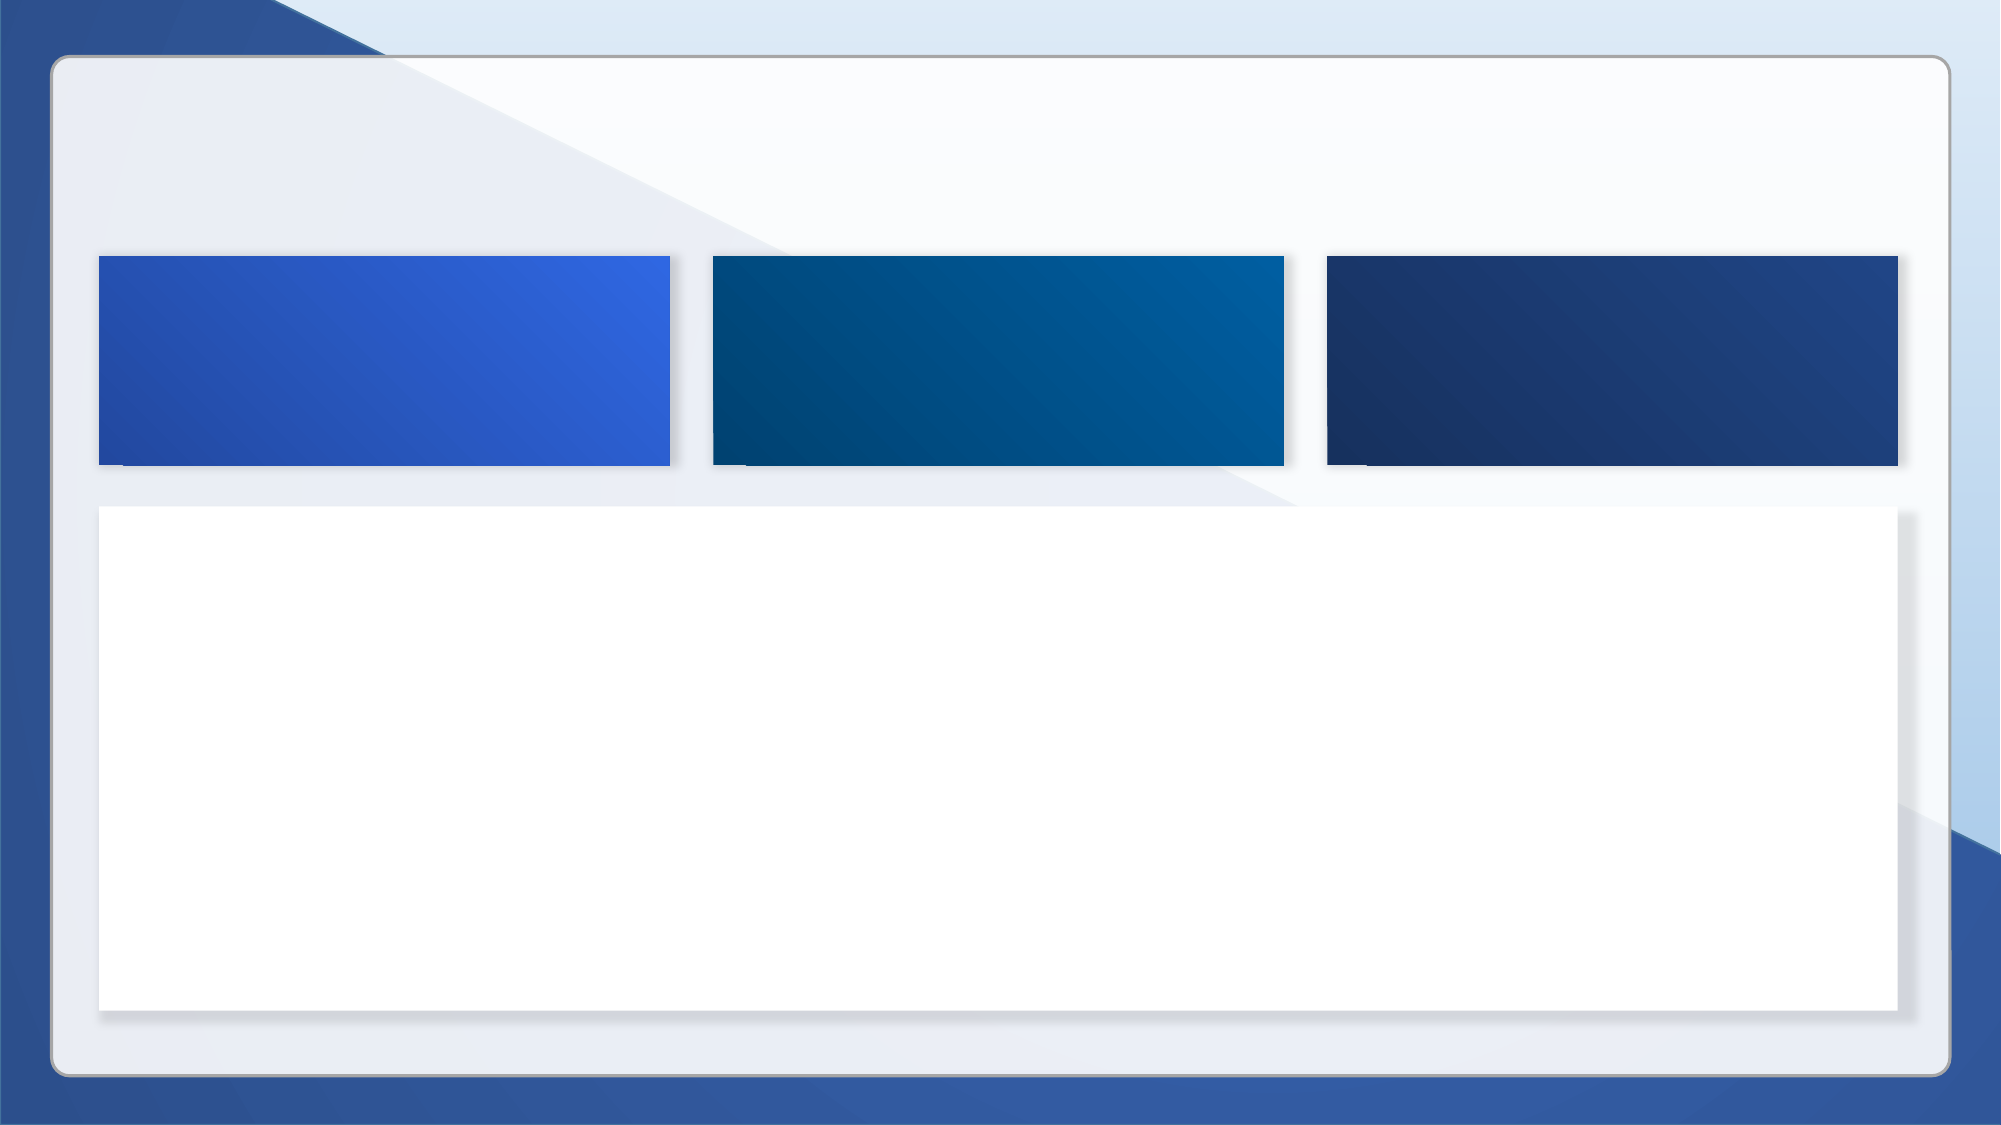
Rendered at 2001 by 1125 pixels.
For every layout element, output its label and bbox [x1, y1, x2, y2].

text_box [50, 55, 1951, 1077]
text_box [98, 255, 670, 466]
text_box [1326, 255, 1899, 466]
text_box [712, 255, 1285, 466]
text_box [98, 505, 1899, 1012]
text_box [0, 0, 2000, 1125]
